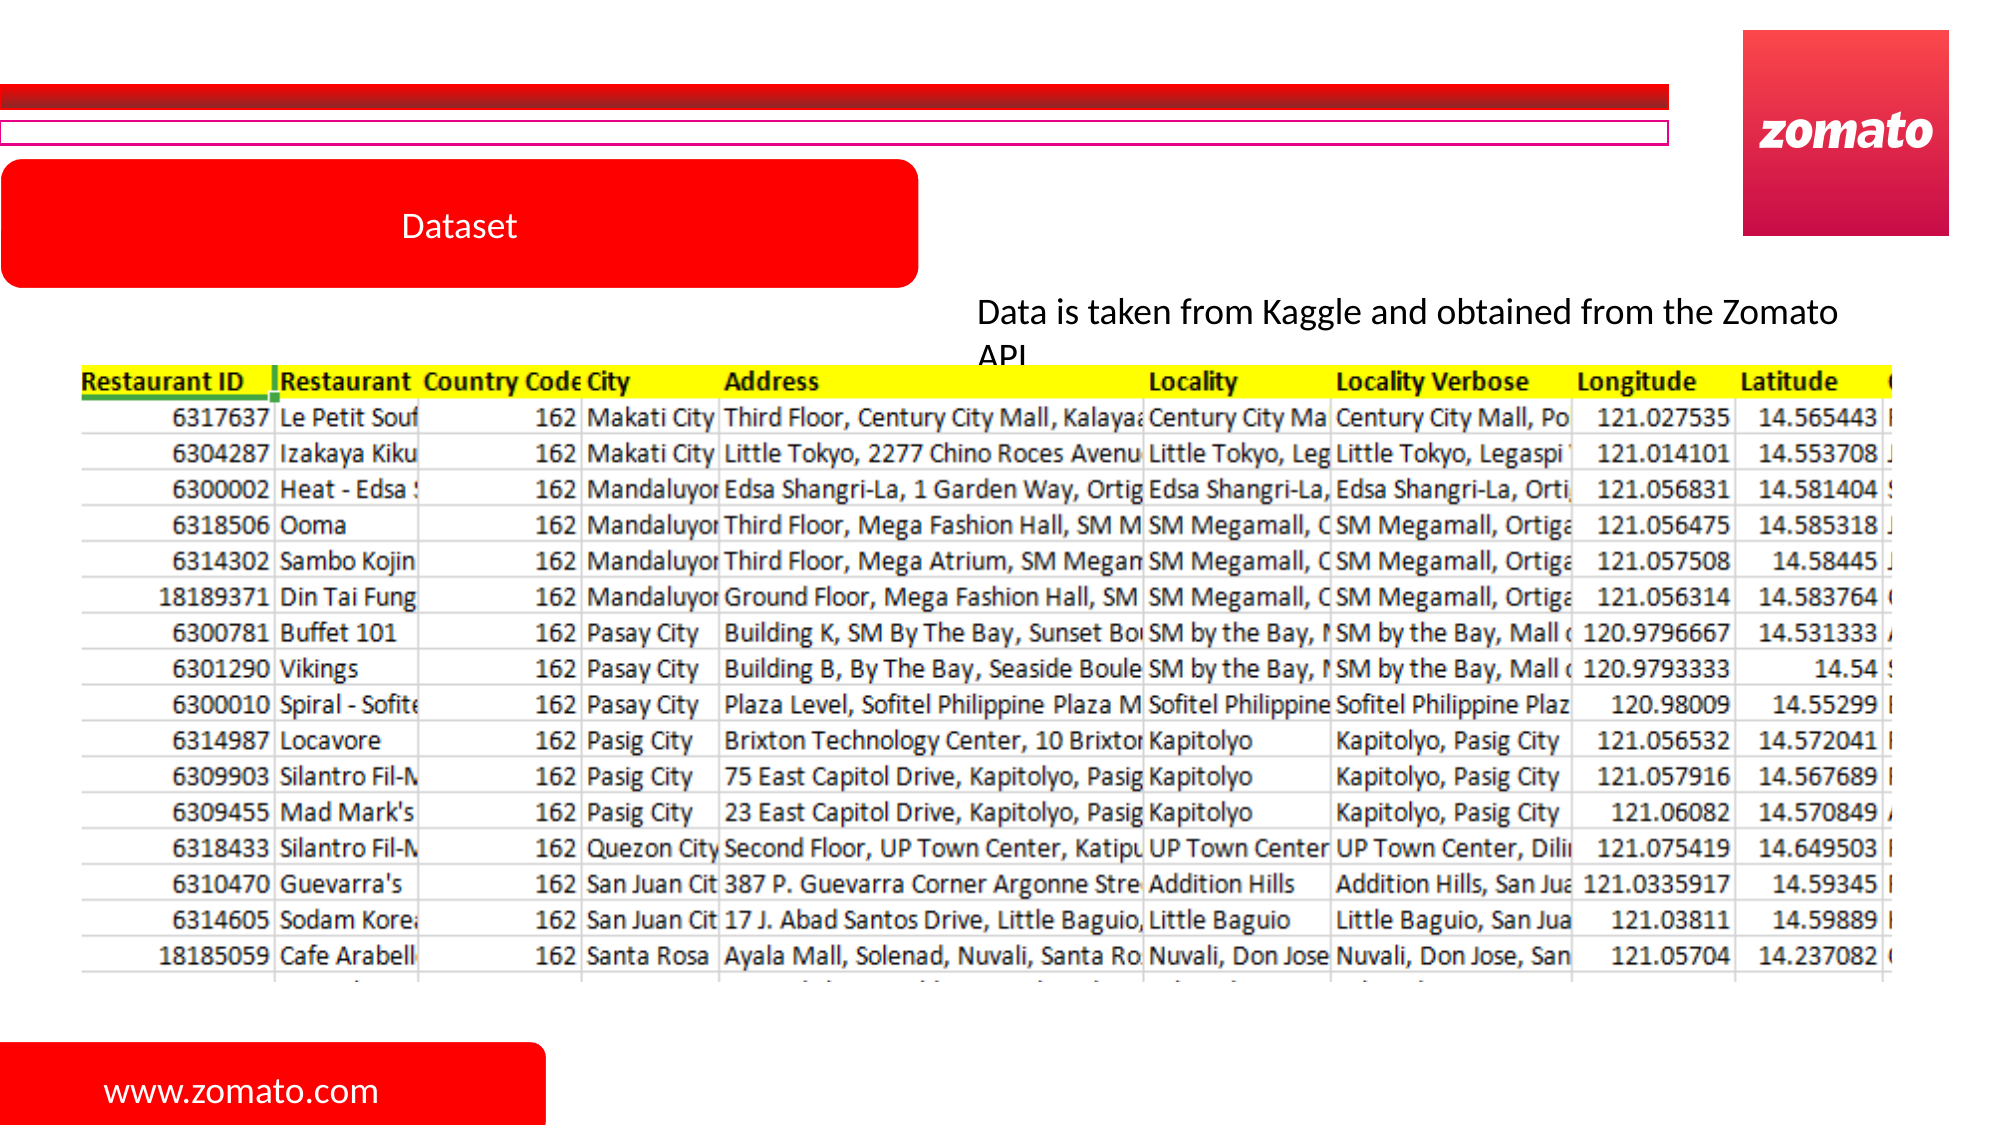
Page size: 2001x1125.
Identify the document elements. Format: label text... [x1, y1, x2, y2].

text_box www.zomato.com [0, 1040, 549, 1125]
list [1743, 30, 1949, 236]
text_box Dataset [0, 156, 921, 290]
text_box [0, 84, 1669, 110]
text_box Data is taken from Kaggle and obtained from the Zomato API [962, 235, 1913, 385]
text_box [0, 120, 1669, 146]
picture [81, 365, 1893, 982]
